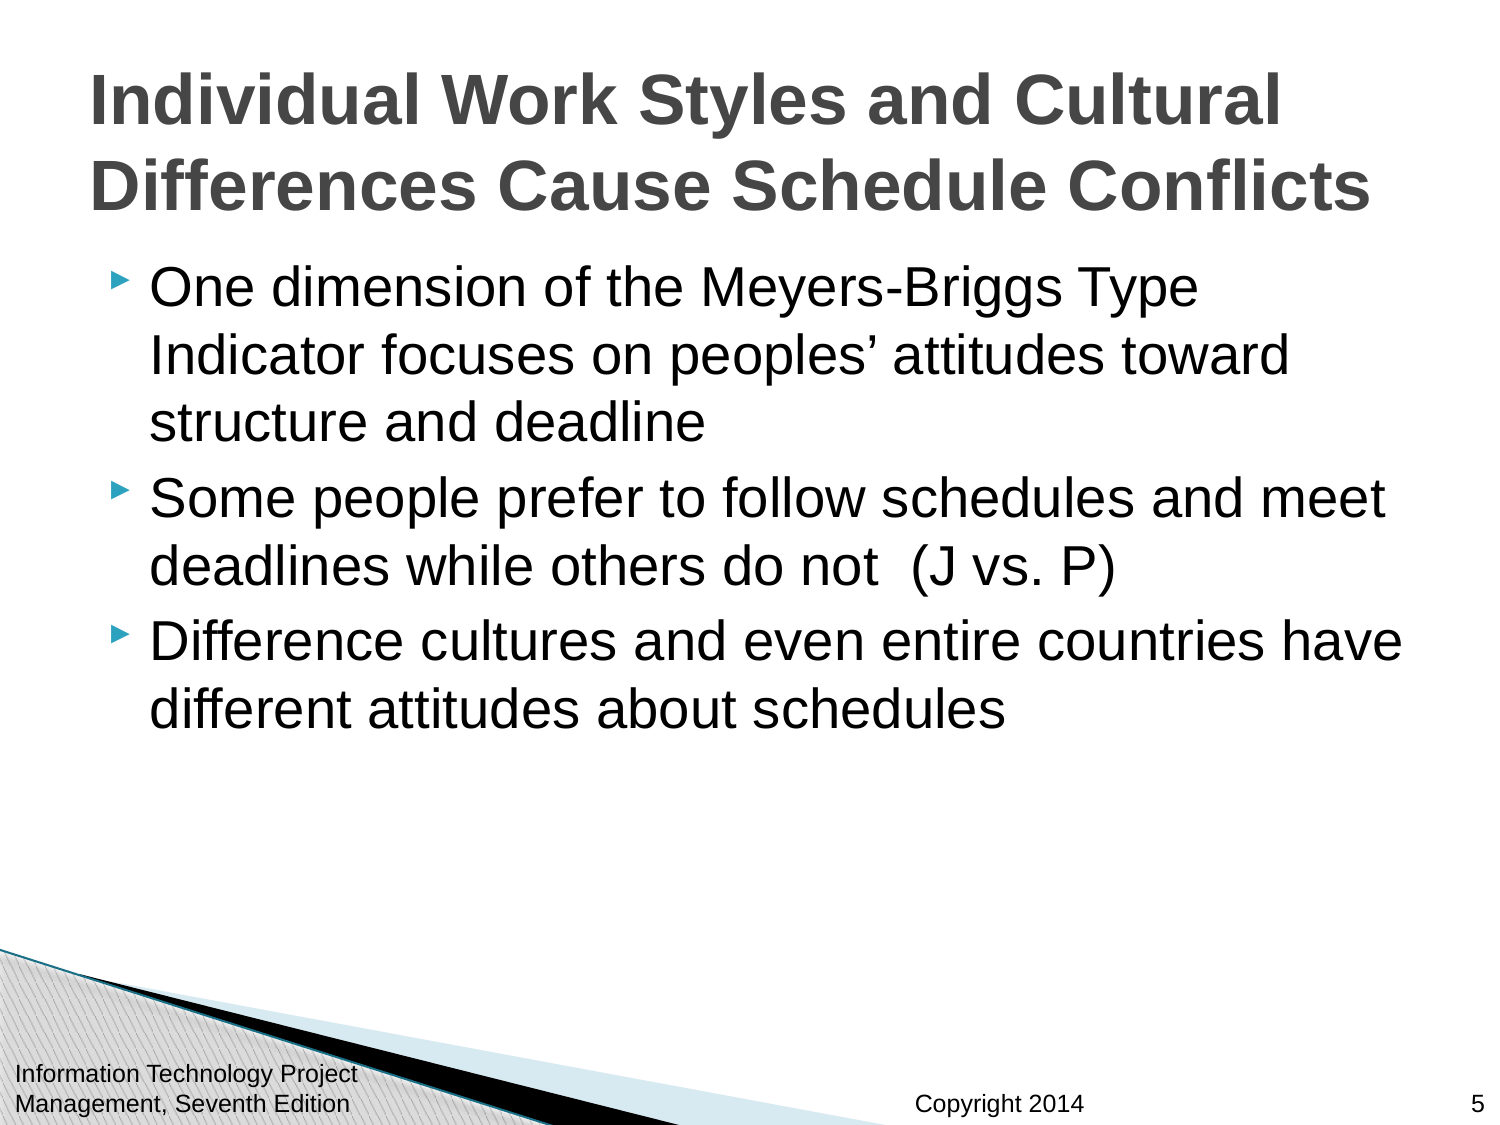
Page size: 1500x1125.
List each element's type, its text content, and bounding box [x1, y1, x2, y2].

slide_number 5 [1408, 1065, 1500, 1125]
list One dimension of the Meyers-Briggs Type Indicator focuses on peoples’ attitudes toward structure and deadline Some people prefer to follow schedules and meet deadlines while others do not (J vs. P) Difference cultures and even entire countries have different attitudes about schedules [74, 242, 1426, 986]
title Individual Work Styles and Cultural Differences Cause Schedule Conflicts [75, 45, 1425, 233]
